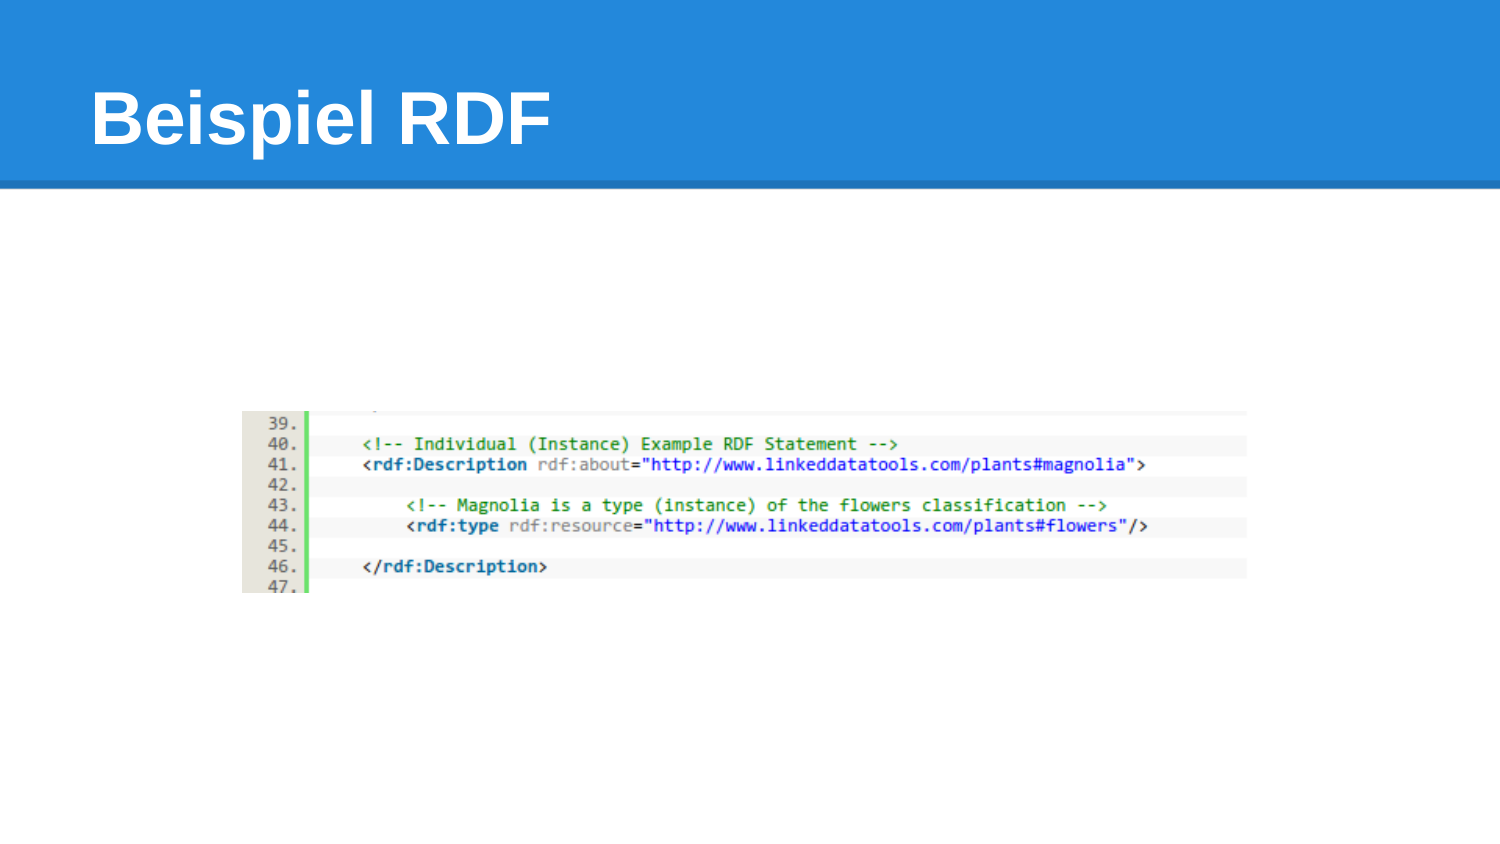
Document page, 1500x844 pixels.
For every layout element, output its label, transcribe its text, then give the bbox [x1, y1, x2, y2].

title Beispiel RDF [75, 33, 1425, 175]
picture [241, 411, 1258, 594]
